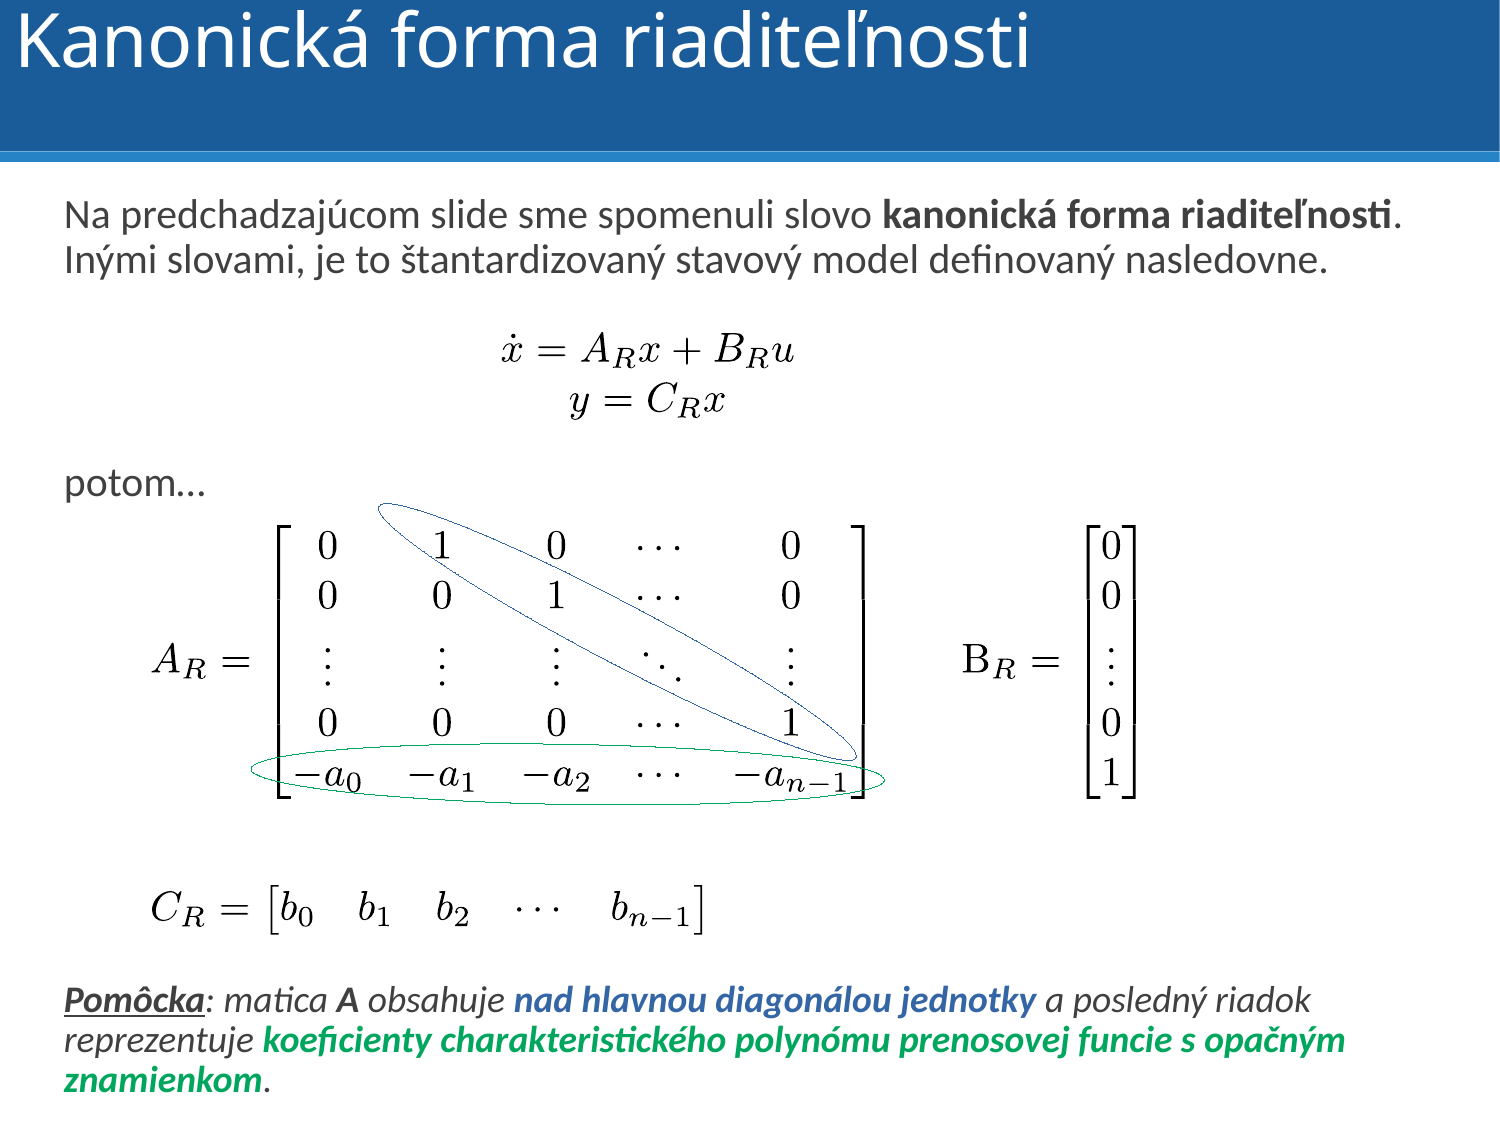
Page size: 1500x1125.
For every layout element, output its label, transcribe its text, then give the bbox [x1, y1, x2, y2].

text_box [64, 175, 1436, 1023]
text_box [500, 331, 796, 421]
text_box Na predchadzajúcom slide sme spomenuli slovo kanonická forma riaditeľnosti. Inými slovami, je to štantardizovaný stavový model definovaný nasledovne. potom… Pomôcka: matica A obsahuje nad hlavnou diagonálou jednotky a posledný riadok reprezentuje koeficienty charakteristického polynómu prenosovej funcie s opačným znamienkom. [63, 192, 1425, 498]
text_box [149, 884, 711, 935]
text_box Kanonická forma riaditeľnosti [0, 0, 1500, 175]
text_box [378, 503, 455, 523]
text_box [149, 524, 1150, 800]
